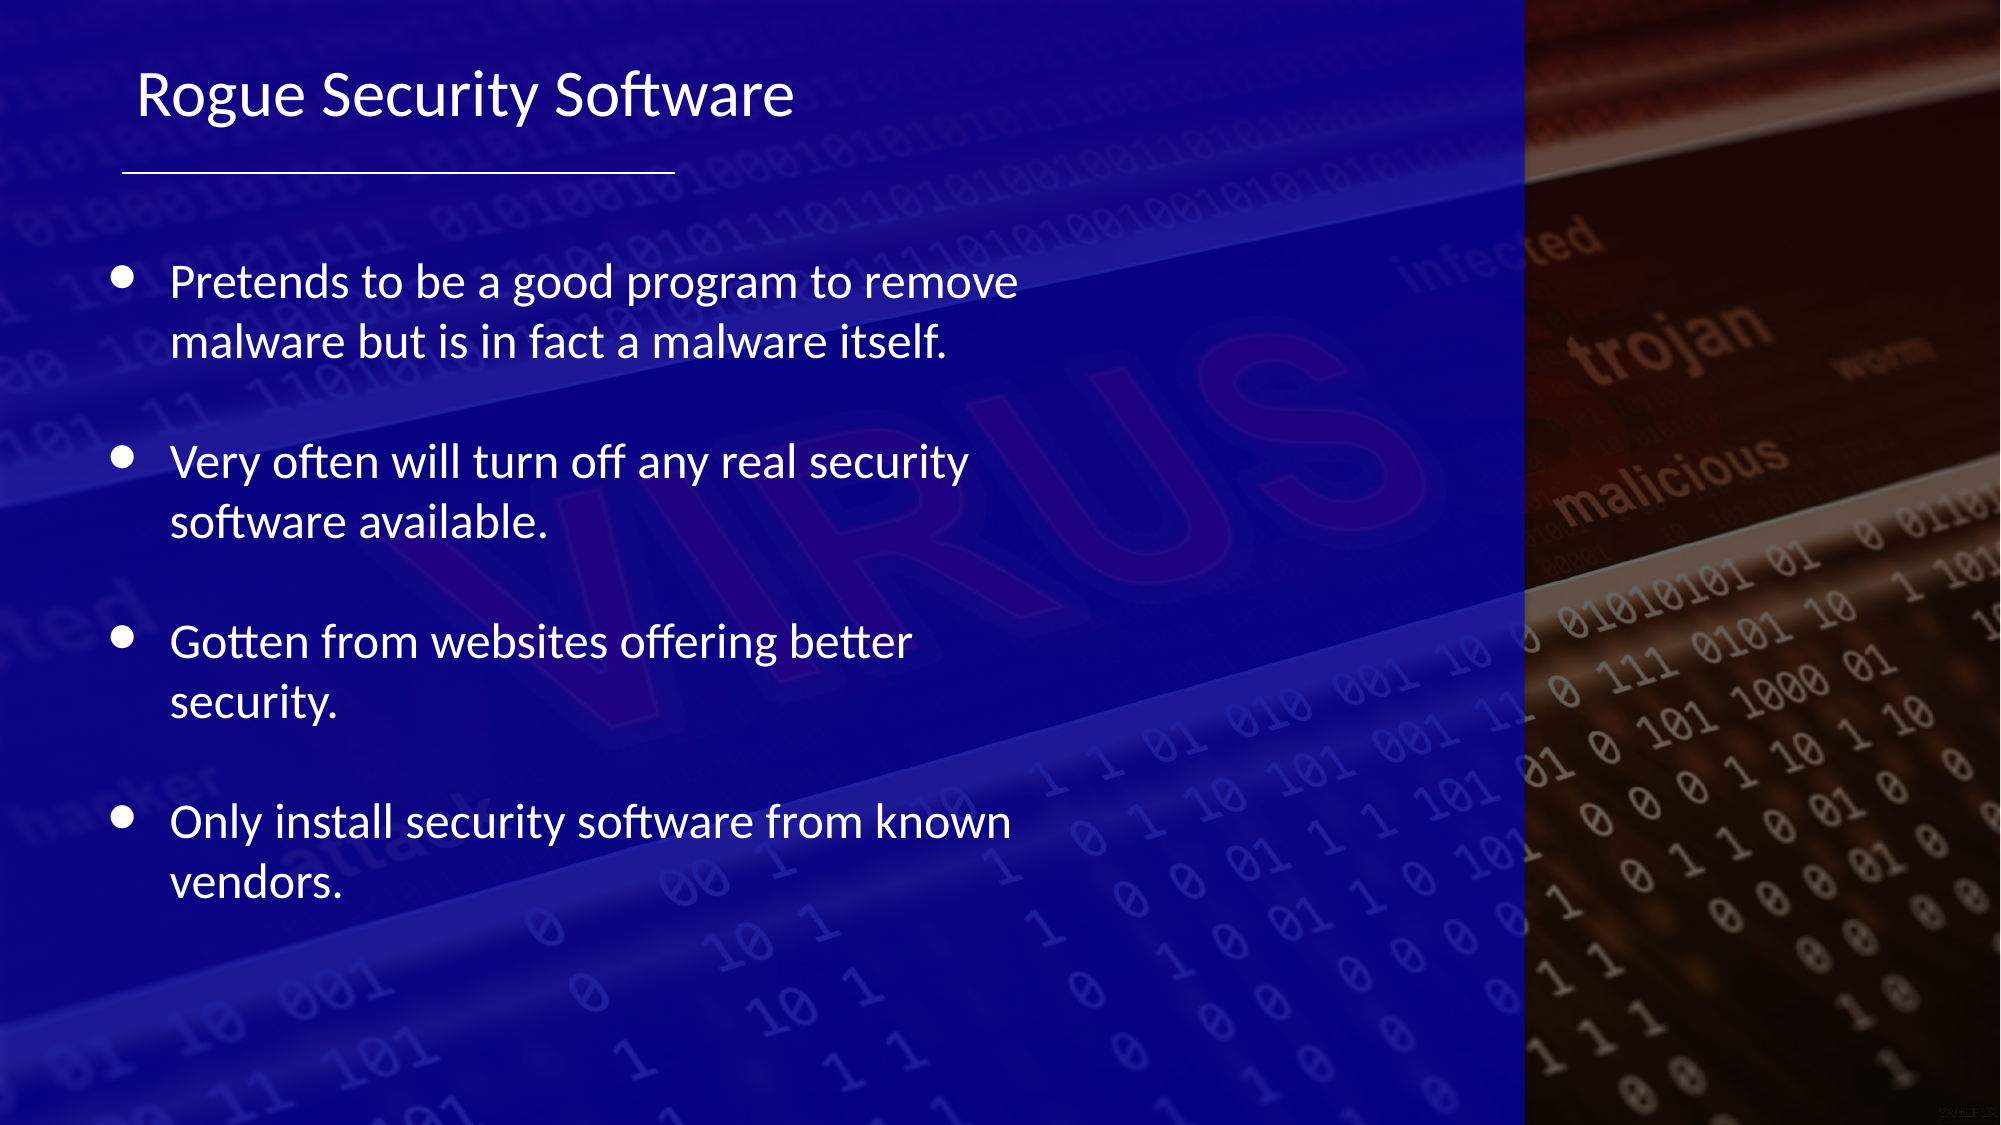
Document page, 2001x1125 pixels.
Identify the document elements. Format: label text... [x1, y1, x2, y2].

text_box [1531, 0, 2000, 1125]
text_box Pretends to be a good program to remove malware but is in fact a malware itself. Very often will turn off any real security software available. Gotten from websites offering better security. Only install security software from known vendors. [79, 241, 1077, 1056]
text_box [0, 0, 1525, 1125]
text_box Rogue Security Software [121, 42, 871, 139]
